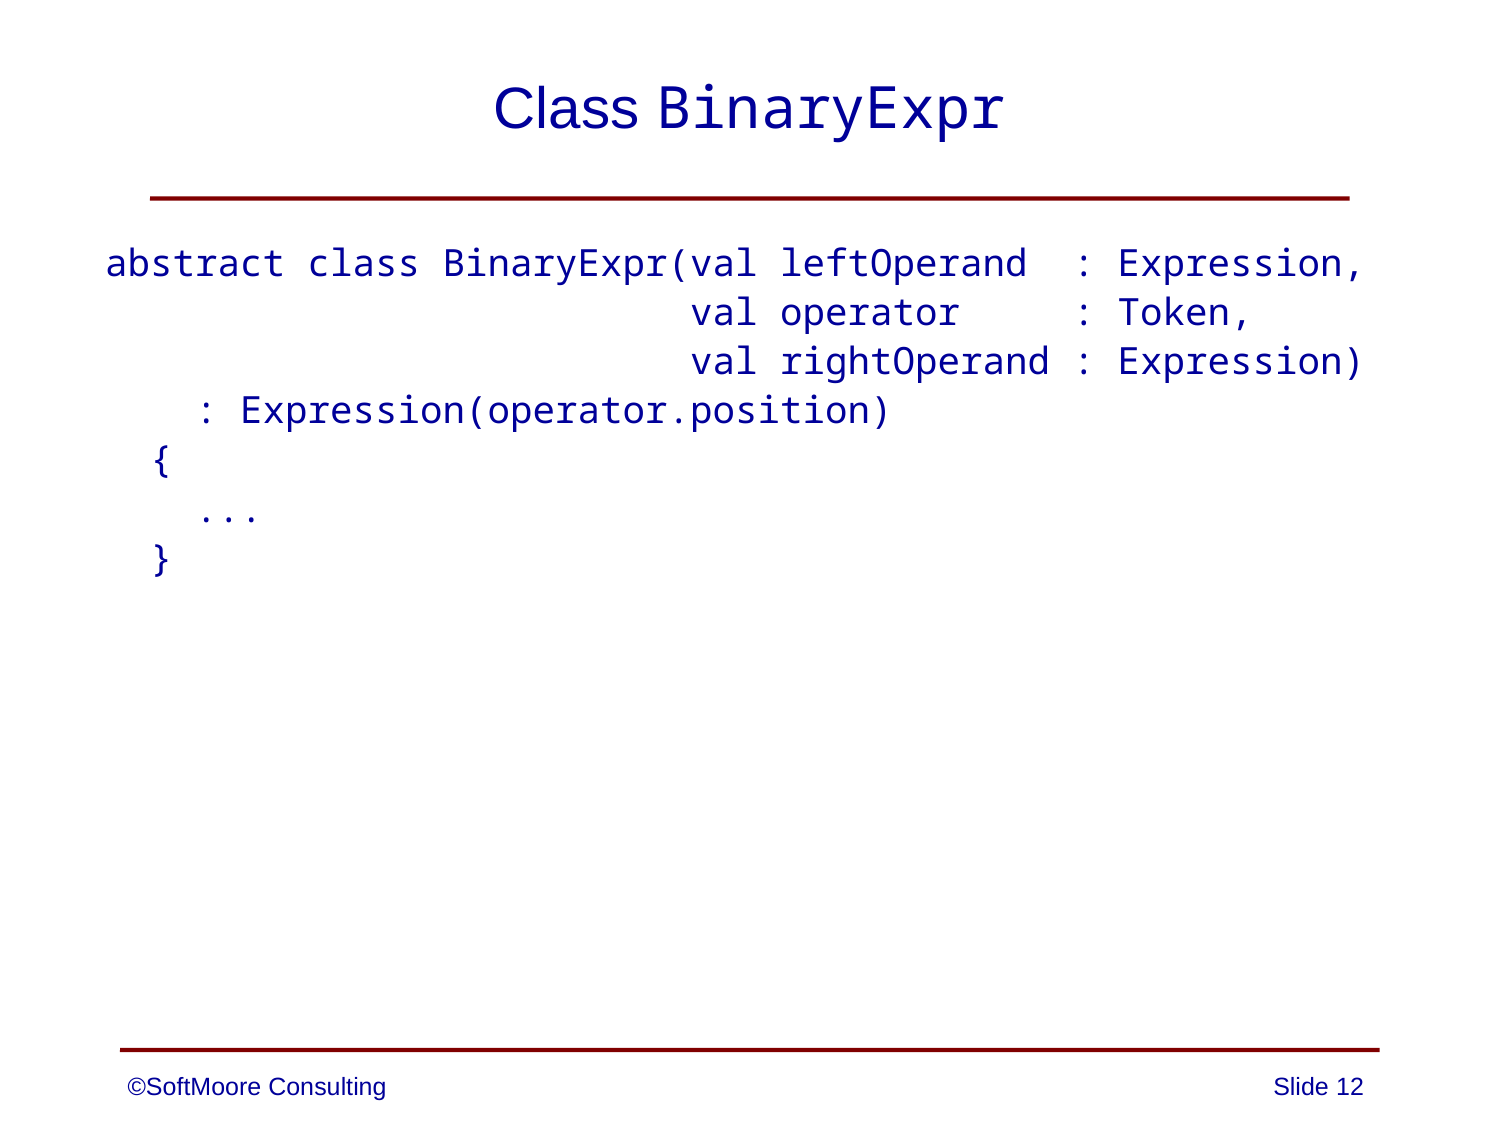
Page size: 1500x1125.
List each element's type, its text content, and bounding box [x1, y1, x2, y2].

title Class BinaryExpr [149, 22, 1350, 188]
list abstract class BinaryExpr(val leftOperand : Expression, val operator : Token, val rightOperand : Expression) : Expression(operator.position) { ... } [74, 223, 1425, 1034]
slide_number Slide 12 [1078, 1061, 1380, 1109]
footer ©SoftMoore Consulting [111, 1061, 563, 1109]
